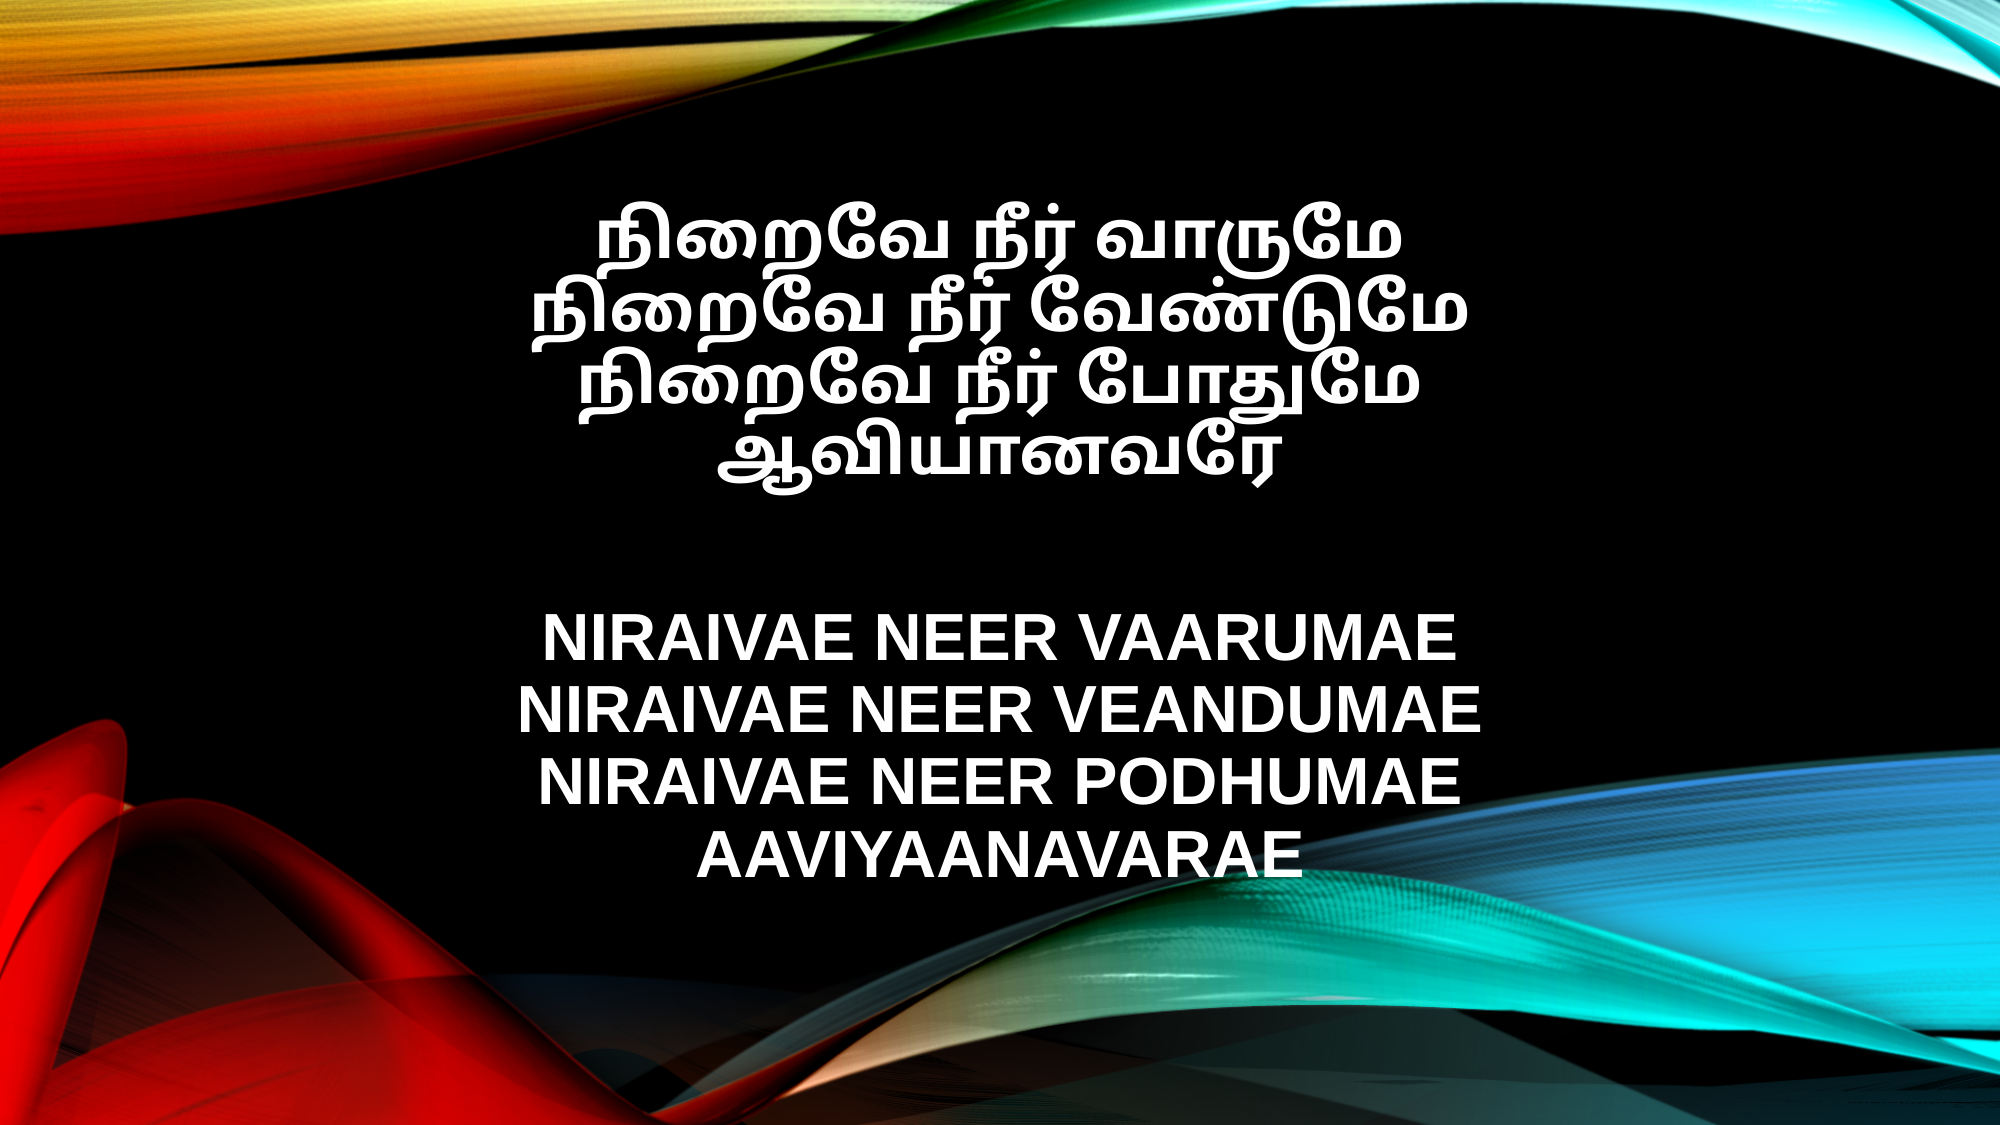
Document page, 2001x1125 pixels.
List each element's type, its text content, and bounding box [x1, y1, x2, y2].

subtitle நிறைவே நீர் வாருமே நிறைவே நீர் வேண்டுமே நிறைவே நீர் போதுமே ஆவியானவரே NIRAIVAE NEER VAARUMAE NIRAIVAE NEER VEANDUMAE NIRAIVAE NEER PODHUMAE AAVIYAANAVARAE [0, 0, 2000, 1125]
